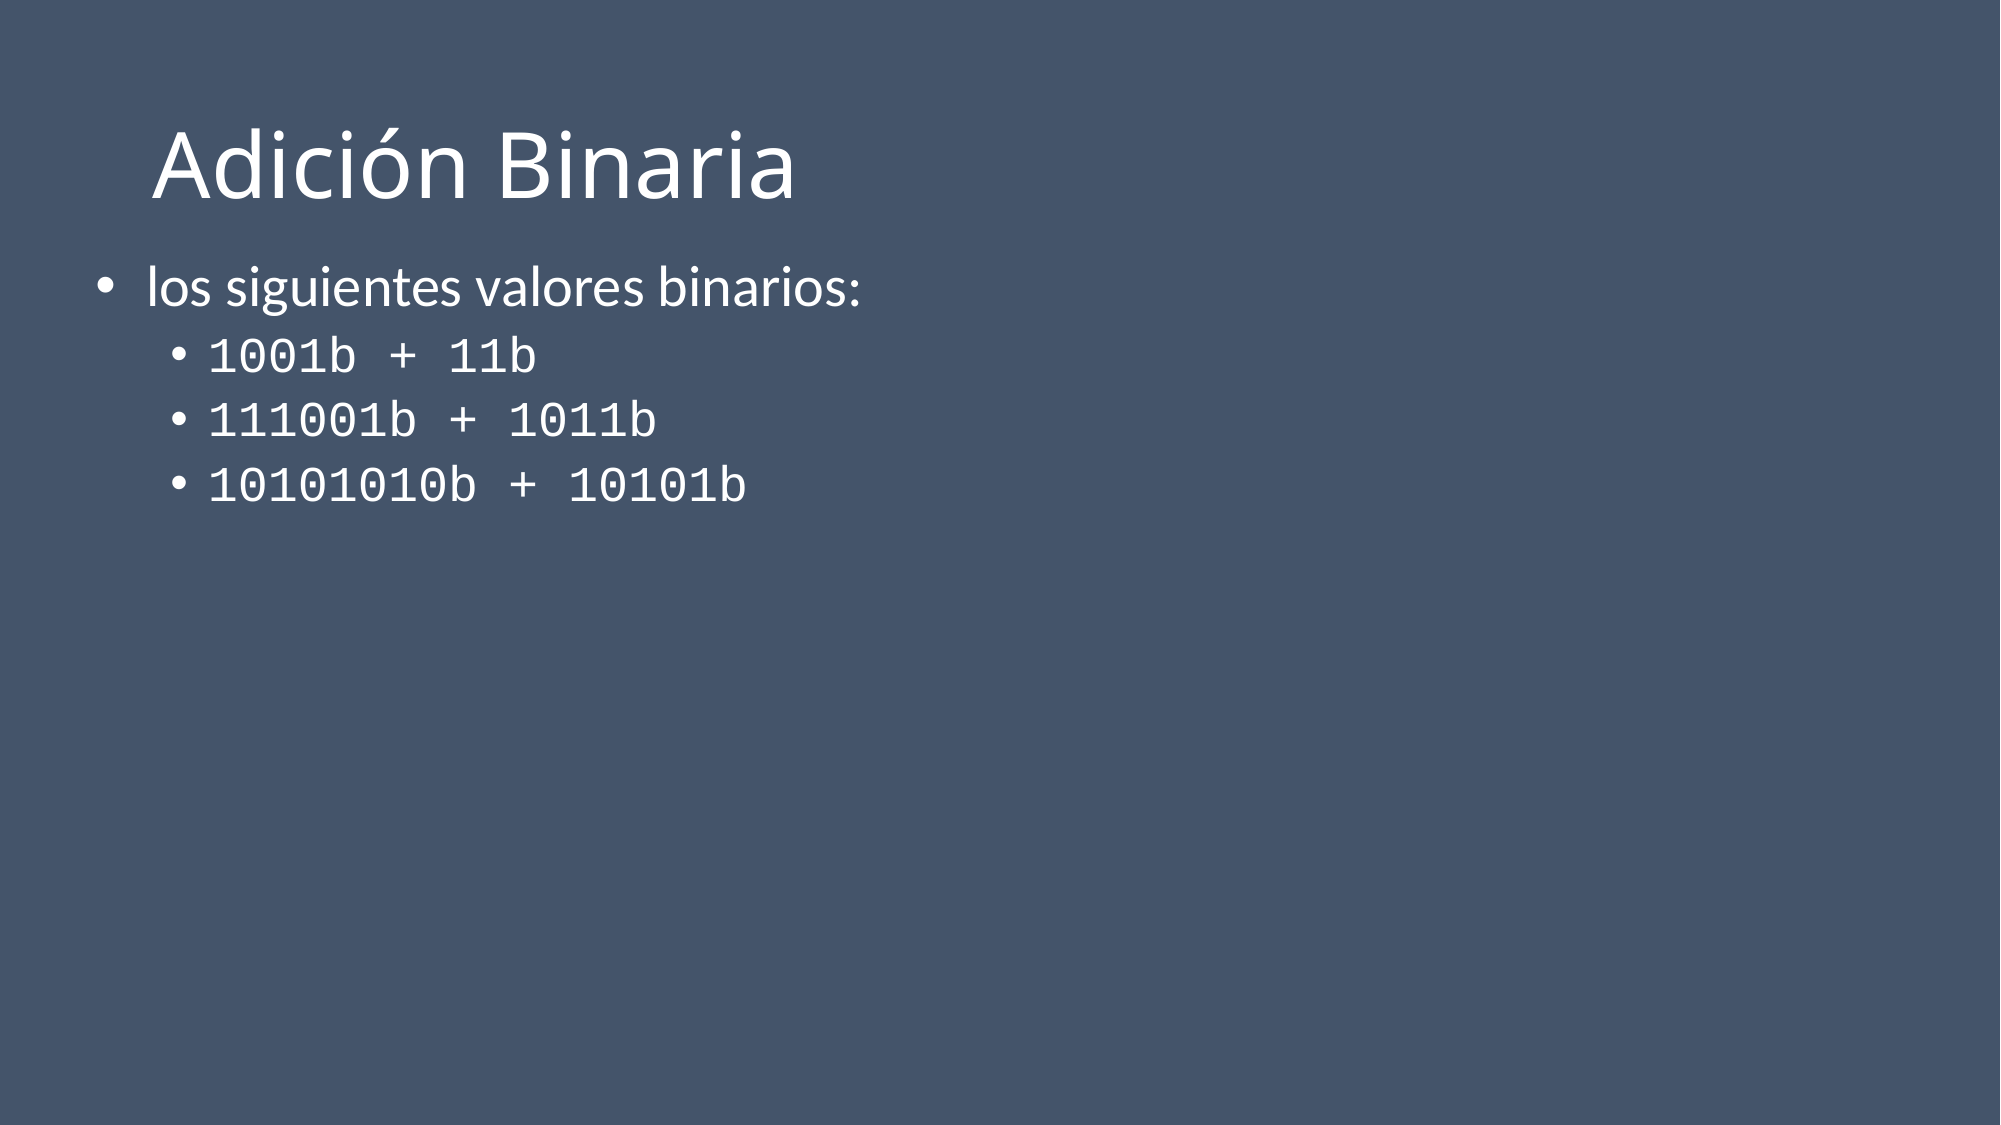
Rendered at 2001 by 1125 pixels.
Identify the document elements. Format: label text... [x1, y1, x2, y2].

text_box los siguientes valores binarios: 1001b + 11b 111001b + 1011b 10101010b + 10101b [80, 248, 1059, 1088]
title Adición Binaria [137, 59, 1863, 278]
